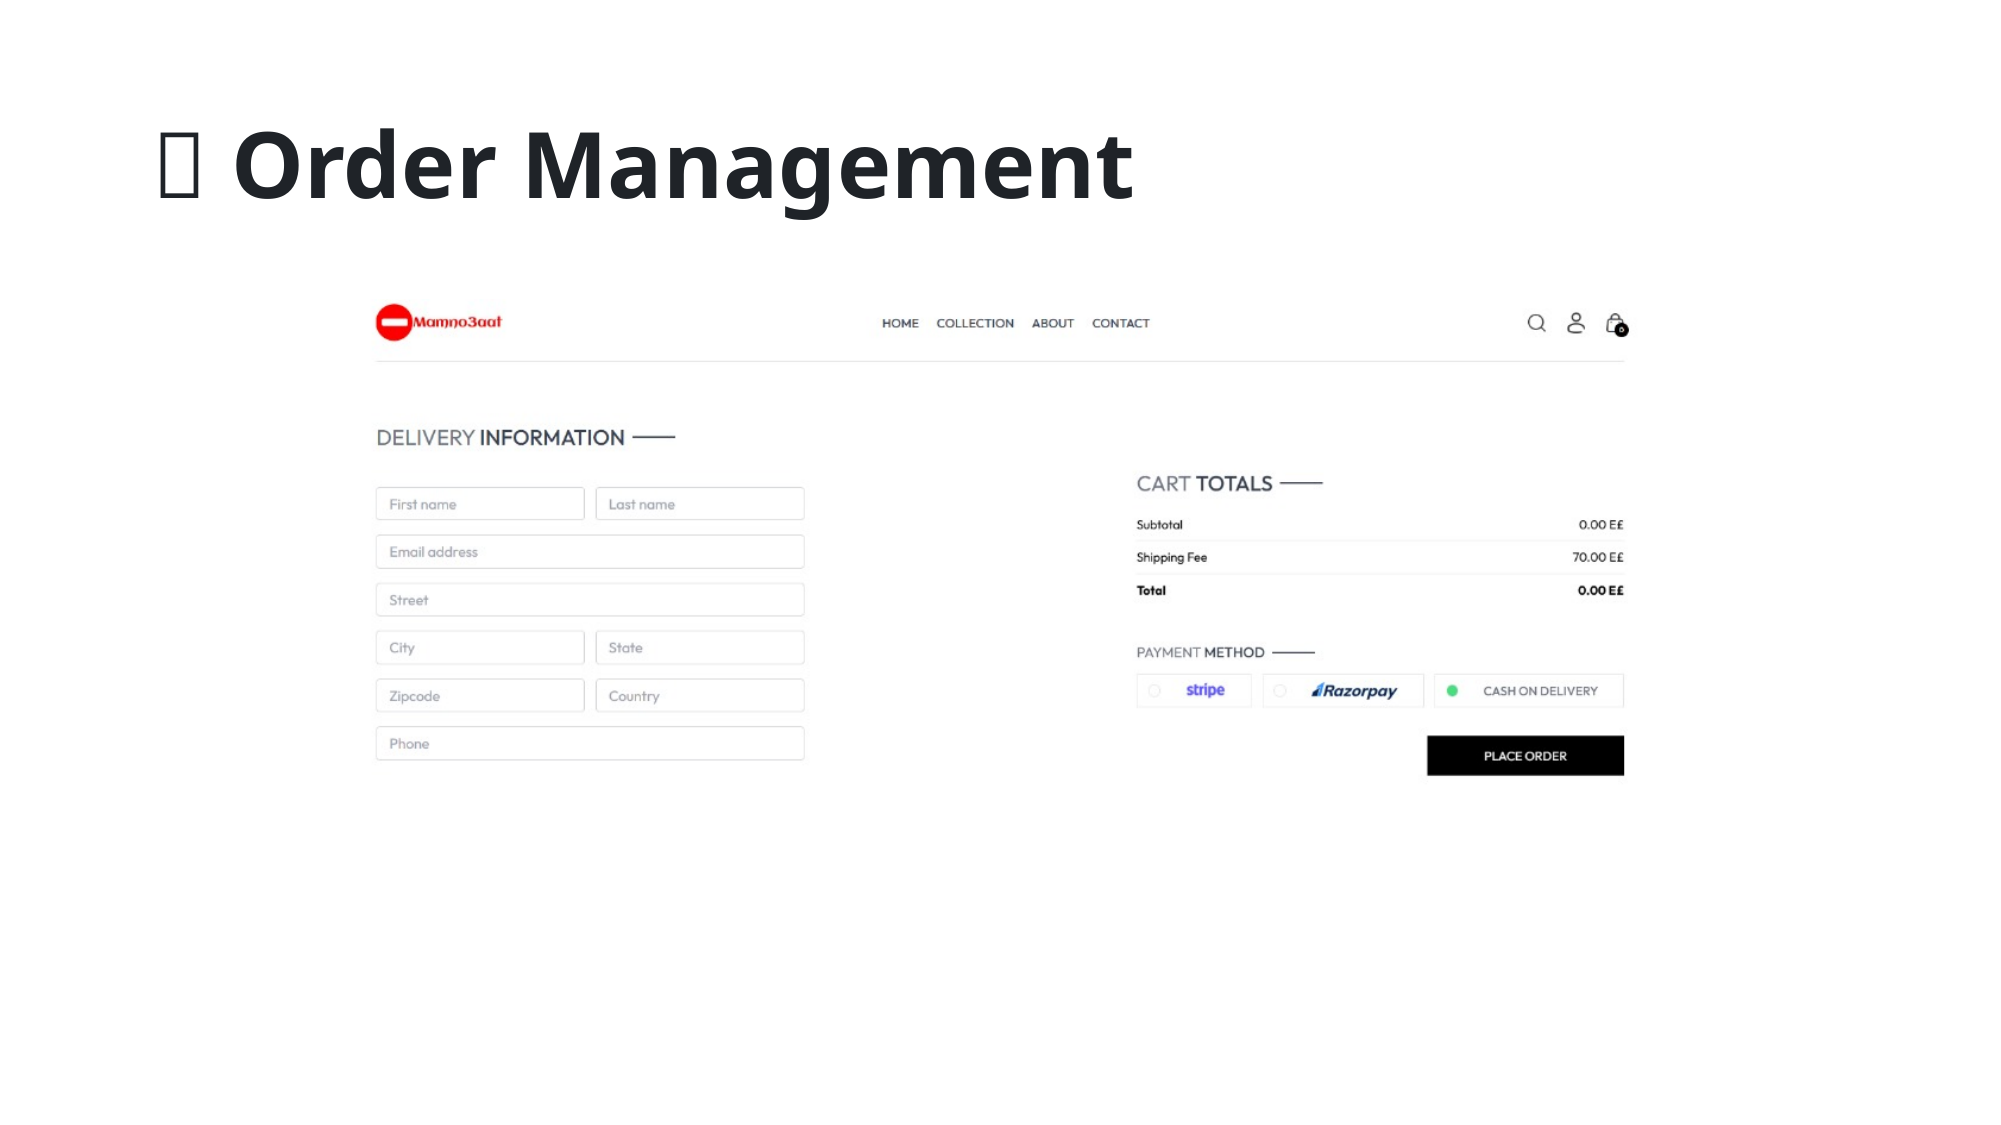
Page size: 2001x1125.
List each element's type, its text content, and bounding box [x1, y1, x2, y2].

title 🛒 Order Management [137, 59, 1863, 278]
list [239, 299, 1761, 1014]
